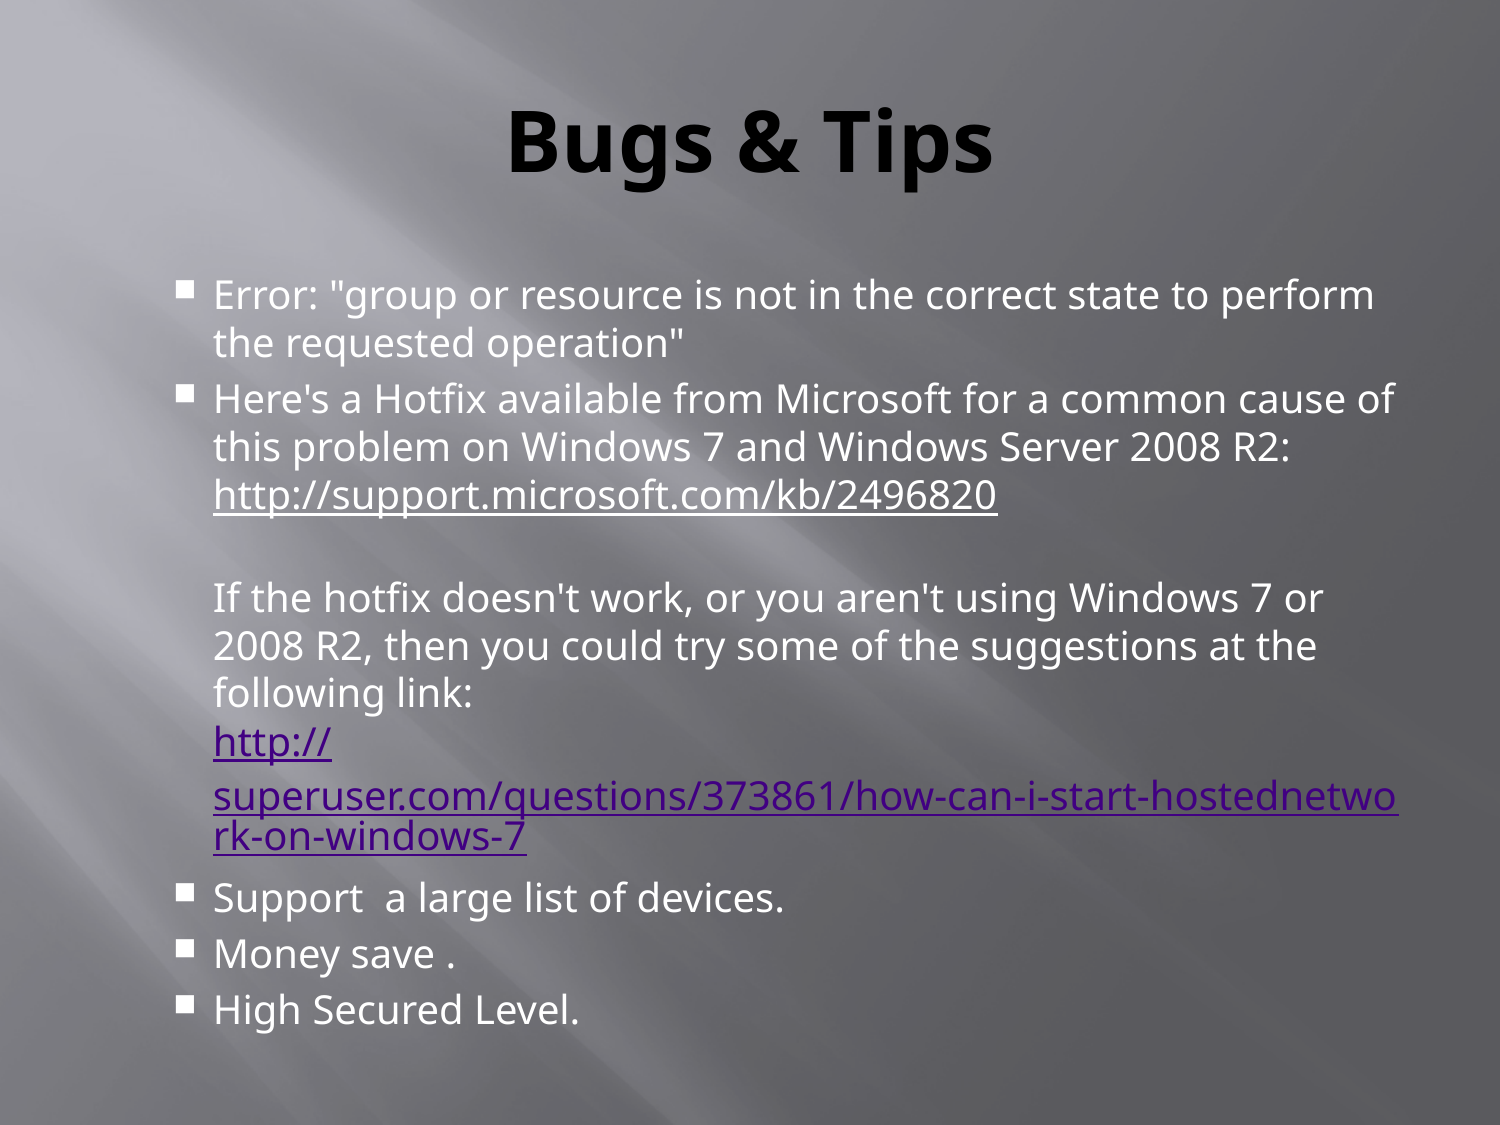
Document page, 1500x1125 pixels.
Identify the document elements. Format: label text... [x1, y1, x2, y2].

title Bugs & Tips [75, 45, 1425, 233]
list Error: "group or resource is not in the correct state to perform the requested operation" Here's a Hotfix available from Microsoft for a common cause of this problem on Windows 7 and Windows Server 2008 R2: http://support.microsoft.com/kb/2496820 If the hotfix doesn't work, or you aren't using Windows 7 or 2008 R2, then you could try some of the suggestions at the following link: http://superuser.com/questions/373861/how-can-i-start-hostednetwork-on-windows-7 Support a large list of devices. Money save . High Secured Level. [75, 262, 1425, 1005]
